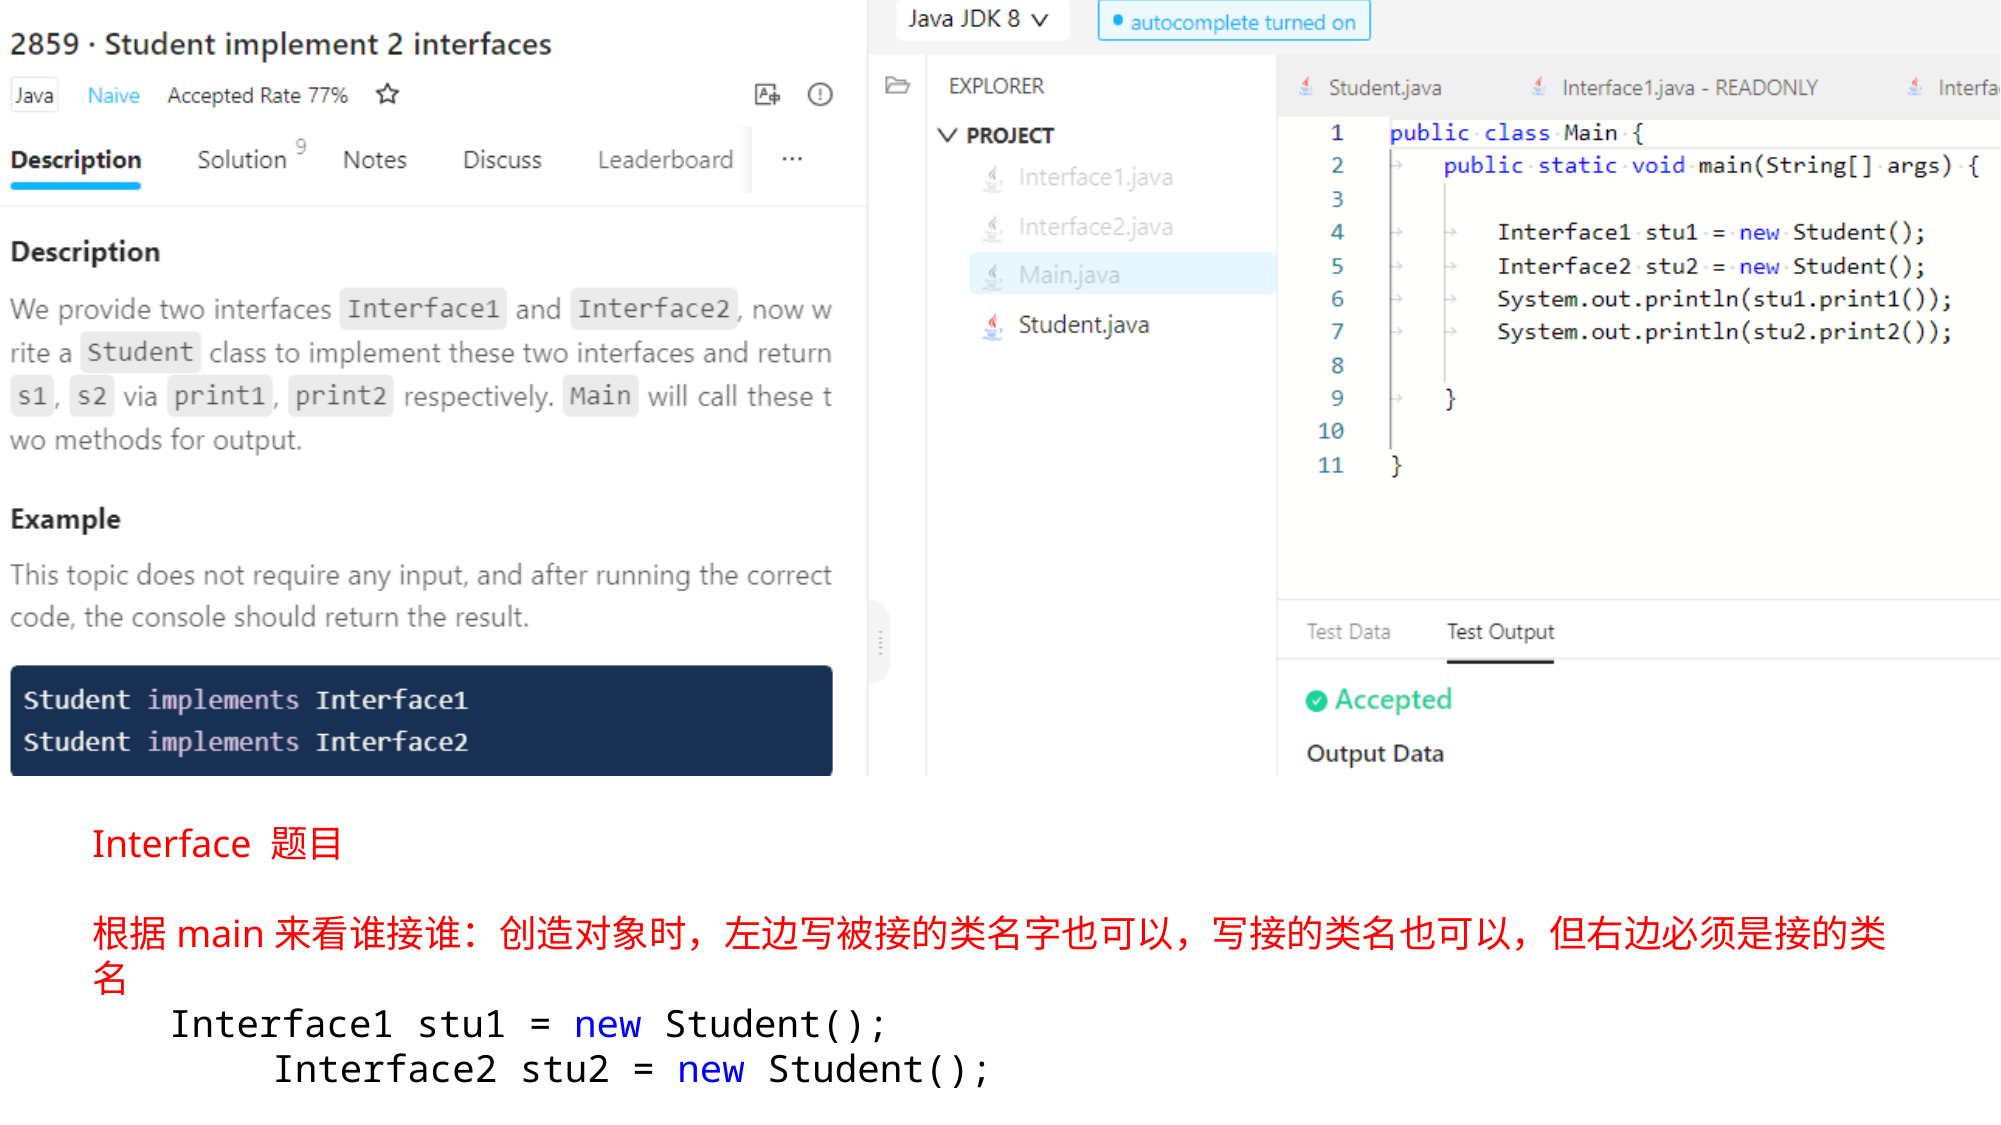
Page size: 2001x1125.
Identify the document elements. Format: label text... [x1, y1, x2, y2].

text_box Interface 题目 根据main来看谁接谁：创造对象时，左边写被接的类名字也可以，写接的类名也可以，但右边必须是接的类名 Interface1 stu1 = new Student(); Interface2 stu2 = new Student(); [77, 812, 1936, 1125]
picture [0, 0, 2000, 776]
